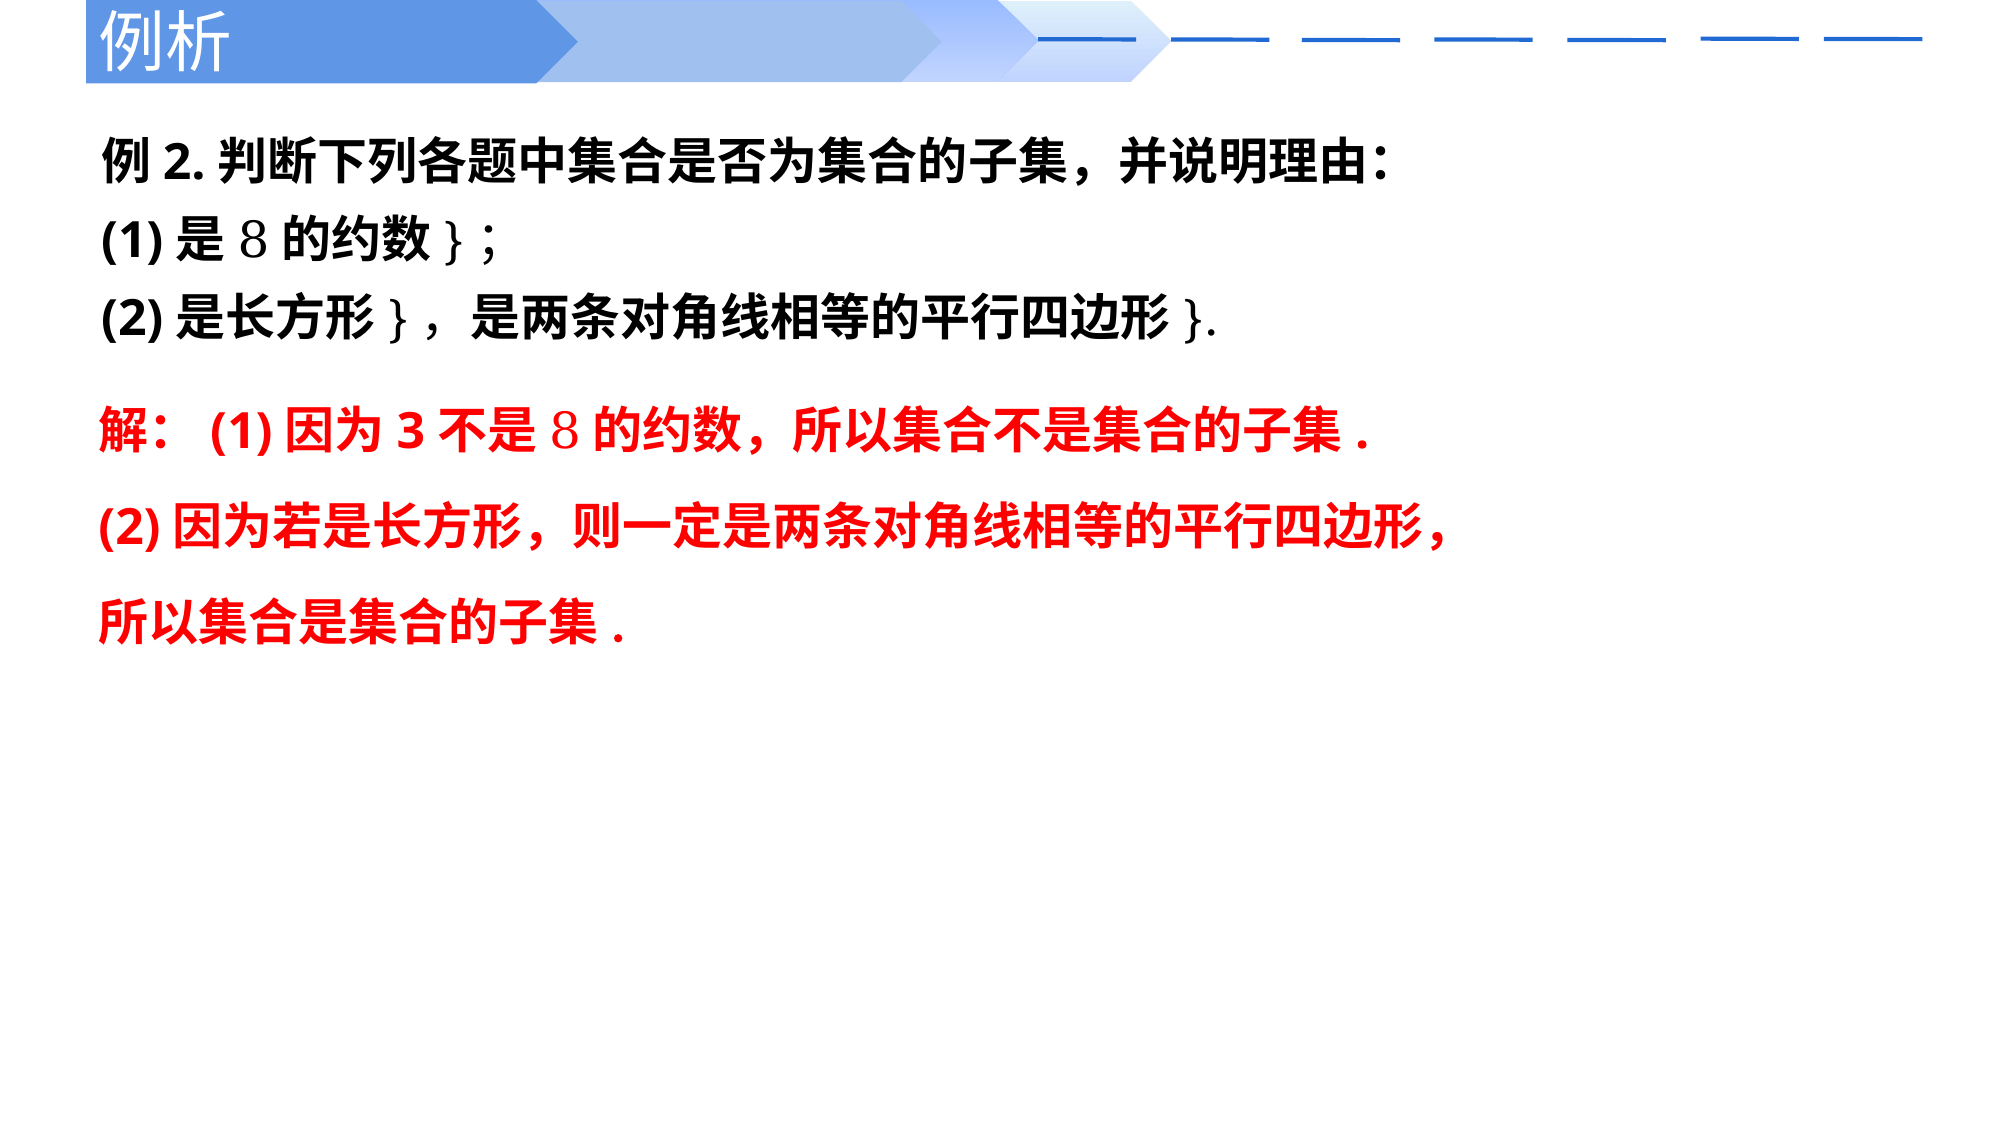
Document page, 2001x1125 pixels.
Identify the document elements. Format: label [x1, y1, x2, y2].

text_box [83, 0, 1923, 89]
